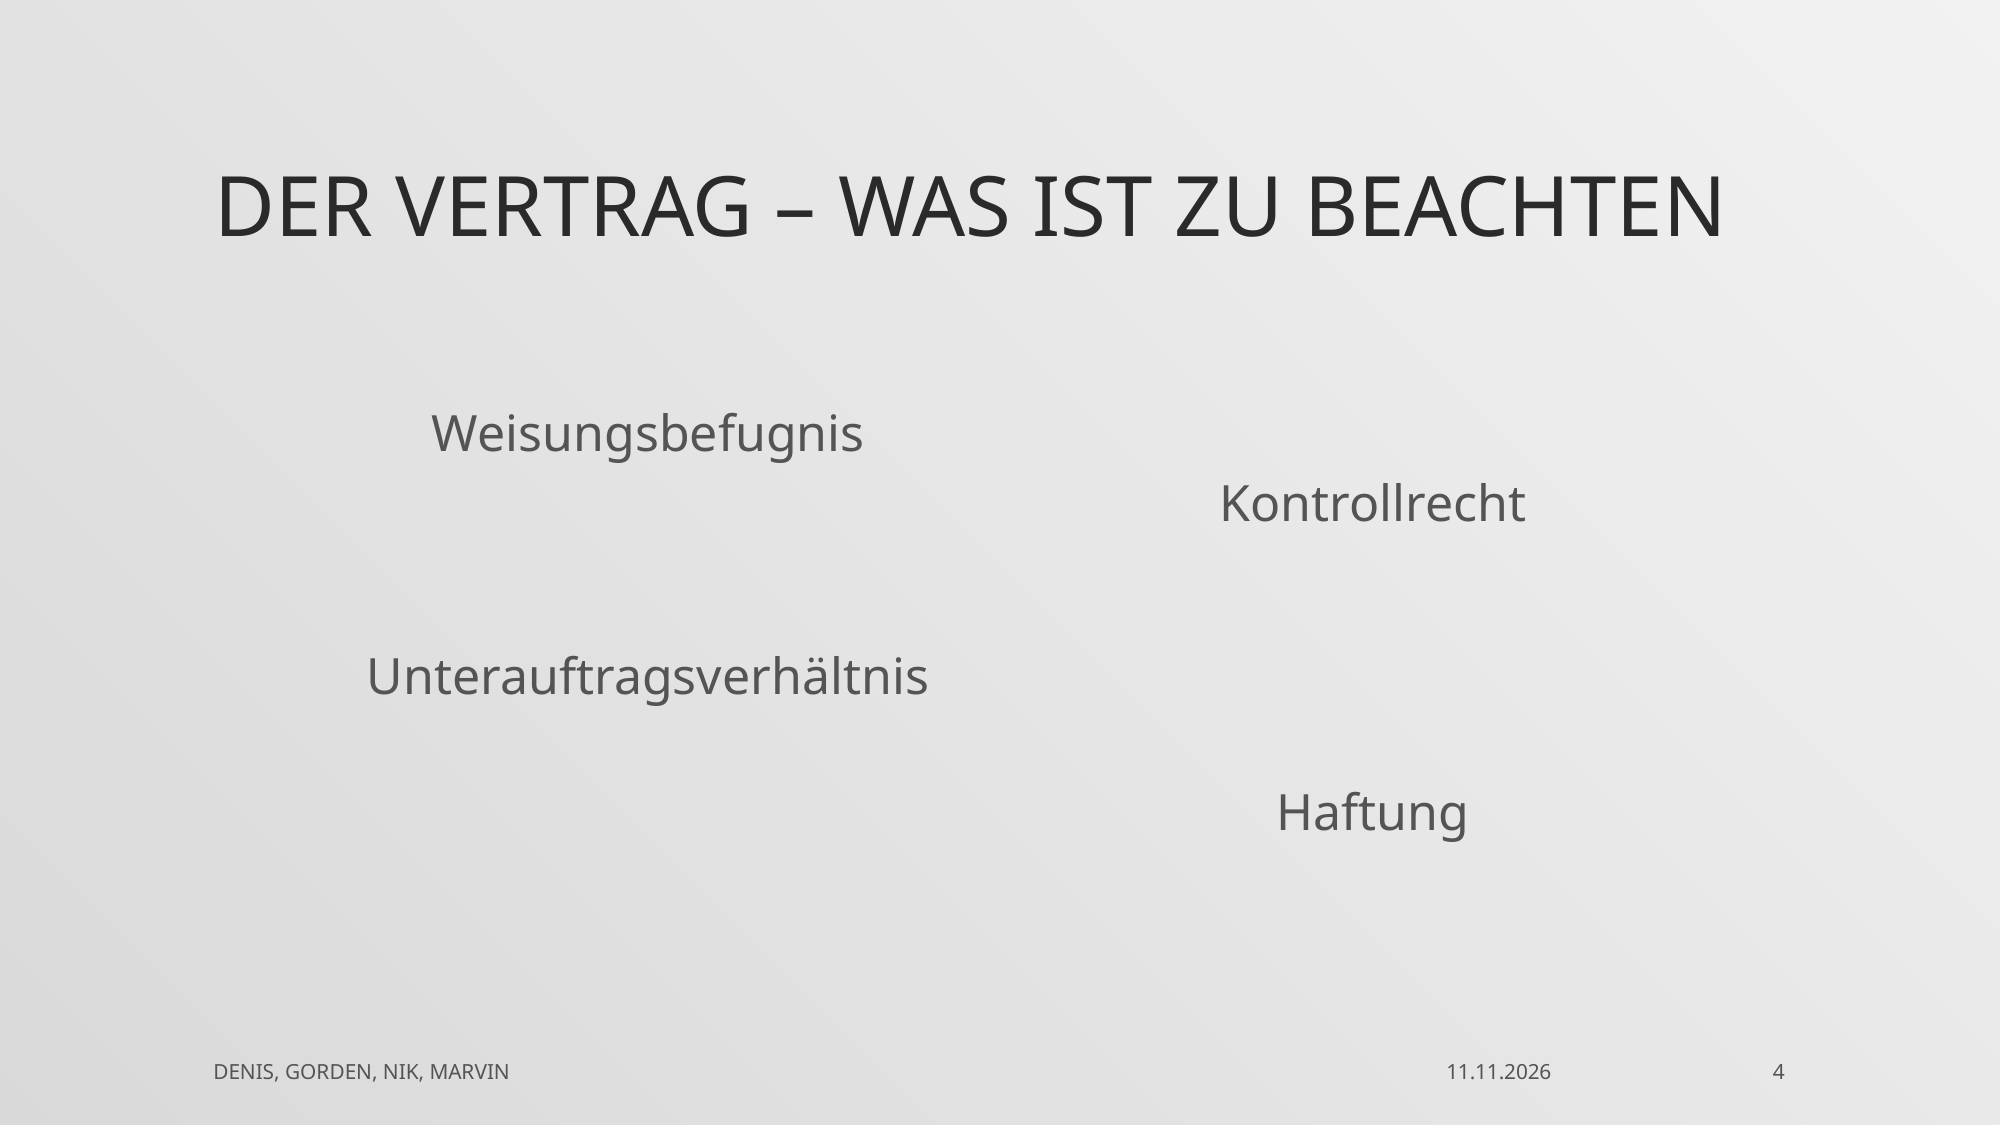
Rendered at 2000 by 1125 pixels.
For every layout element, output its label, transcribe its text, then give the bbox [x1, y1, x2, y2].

text_box Unterauftragsverhältnis [352, 644, 945, 713]
slide_number 4 [1612, 1057, 1800, 1088]
text_box Haftung [1261, 779, 1485, 849]
footer Denis, Gorden, Nik, Marvin [198, 1057, 1288, 1088]
title Der VERTRAG – Was ist zu beachten [199, 45, 1800, 263]
text_box Kontrollrecht [1204, 470, 1542, 540]
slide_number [1337, 1057, 1567, 1088]
text_box Weisungsbefugnis [416, 401, 881, 470]
